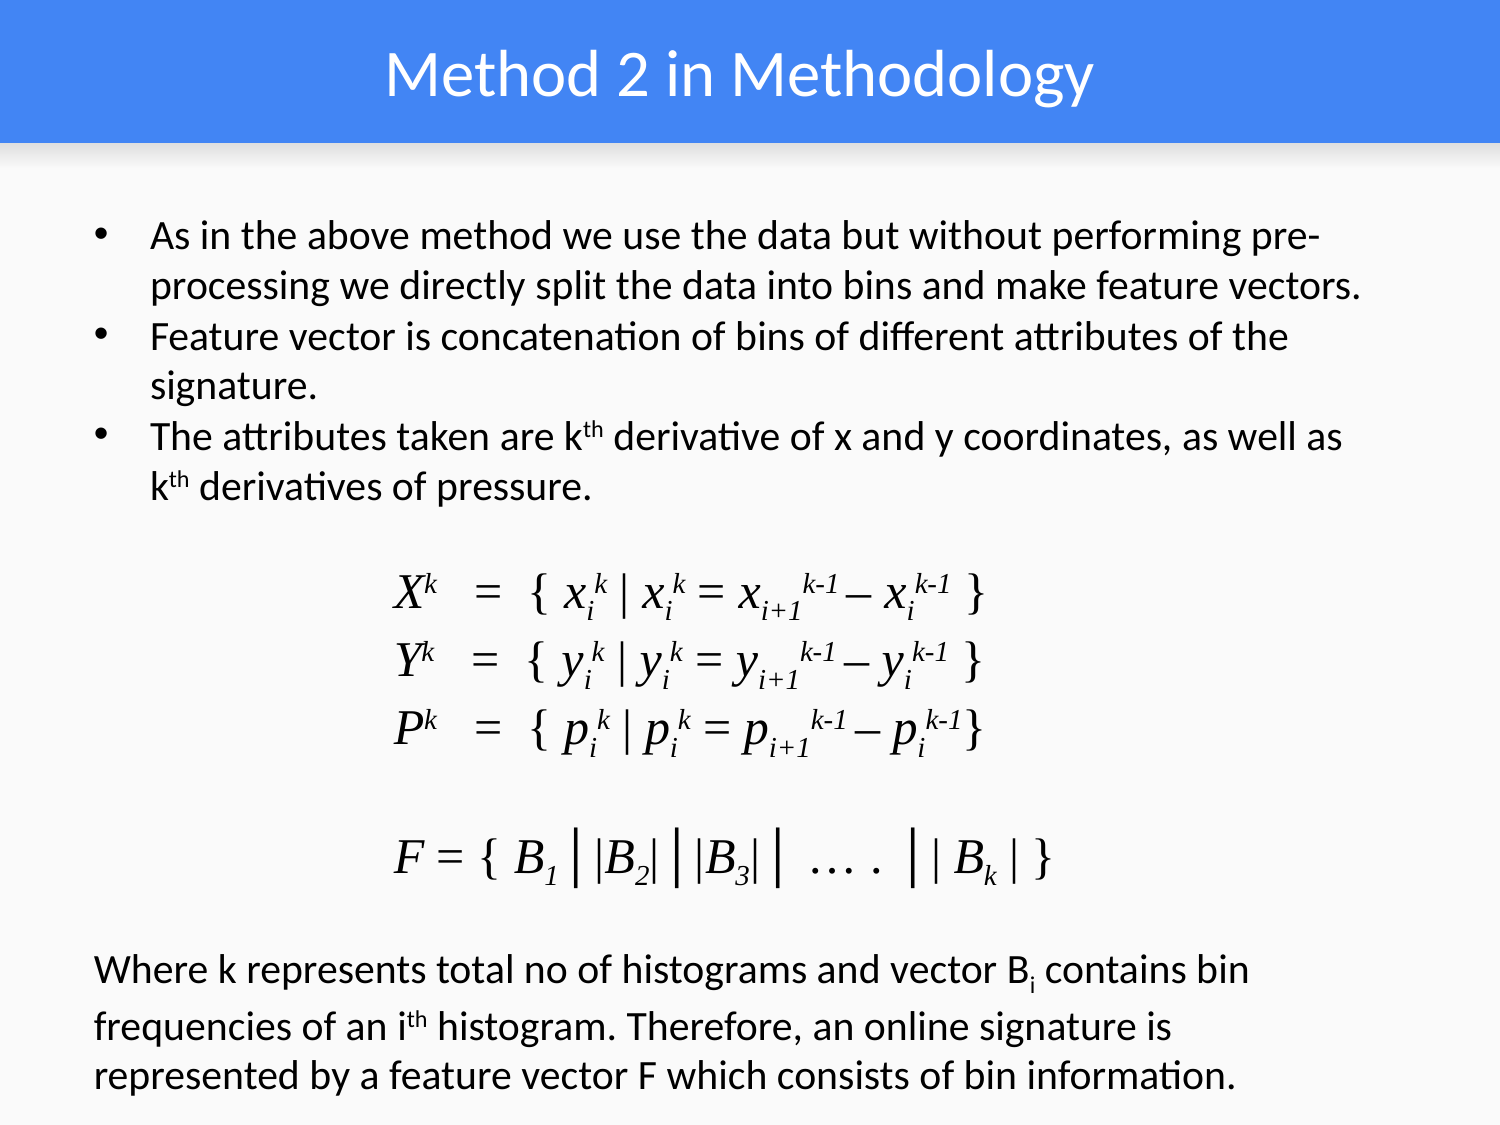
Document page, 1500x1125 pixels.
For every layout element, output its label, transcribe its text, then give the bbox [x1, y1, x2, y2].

text_box As in the above method we use the data but without performing pre-processing we directly split the data into bins and make feature vectors. Feature vector is concatenation of bins of different attributes of the signature. The attributes taken are kth derivative of x and y coordinates, as well as kth derivatives of pressure. Xk = { xik | xik = xi+1k-1 – xik-1 } Yk = { yik | yik = yi+1k-1 – yik-1 } Pk = { pik | pik = pi+1k-1 – pik-1} F = { B1│|B2|│|B3|│ … . │| Bk | } Where k represents total no of histograms and vector Bi contains bin frequencies of an ith histogram. Therefore, an online signature is represented by a feature vector F which consists of bin information. [78, 200, 1402, 1106]
title Method 2 in Methodology [16, 3, 1464, 136]
